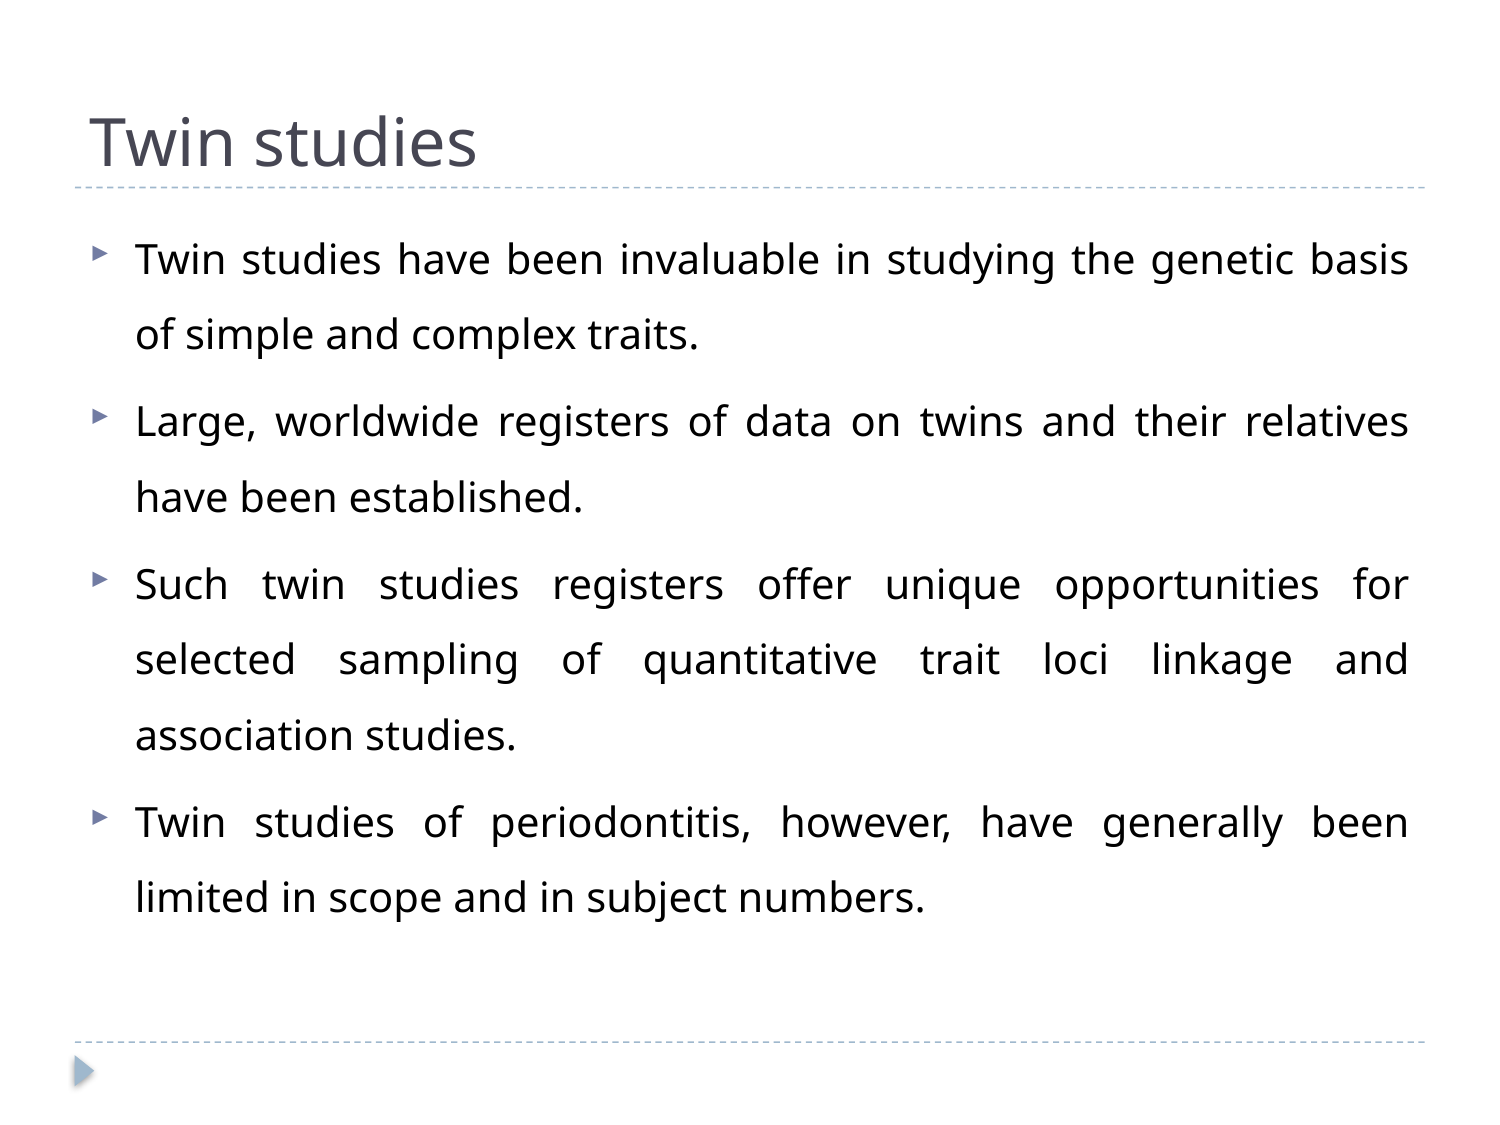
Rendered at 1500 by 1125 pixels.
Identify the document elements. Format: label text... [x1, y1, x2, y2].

list Twin studies have been invaluable in studying the genetic basis of simple and complex traits. Large, worldwide registers of data on twins and their relatives have been established. Such twin studies registers offer unique opportunities for selected sampling of quantitative trait loci linkage and association studies. Twin studies of periodontitis, however, have generally been limited in scope and in subject numbers. [75, 200, 1425, 1010]
title Twin studies [75, 24, 1425, 188]
